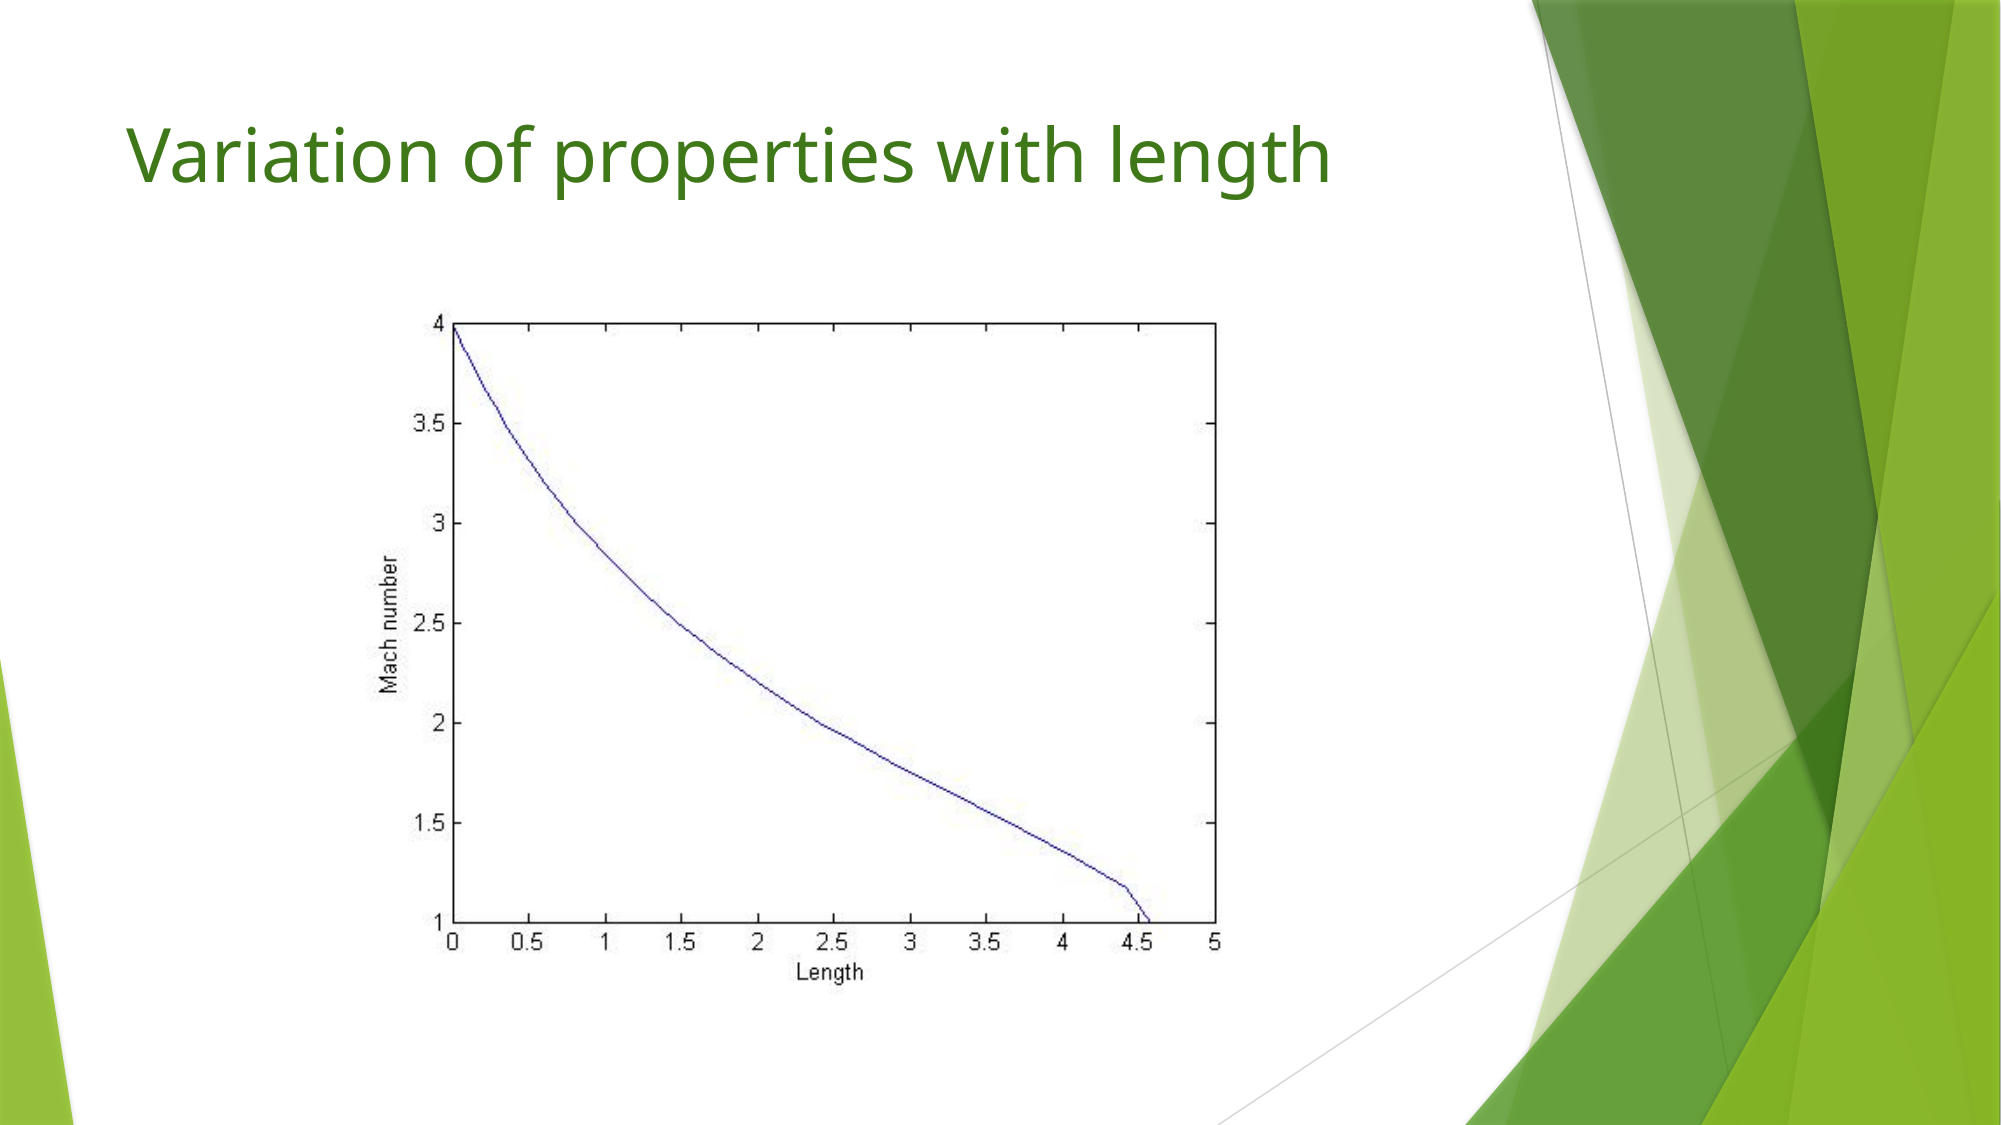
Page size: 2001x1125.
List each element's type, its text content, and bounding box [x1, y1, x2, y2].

title Variation of properties with length [111, 99, 1522, 317]
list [324, 266, 1308, 1003]
